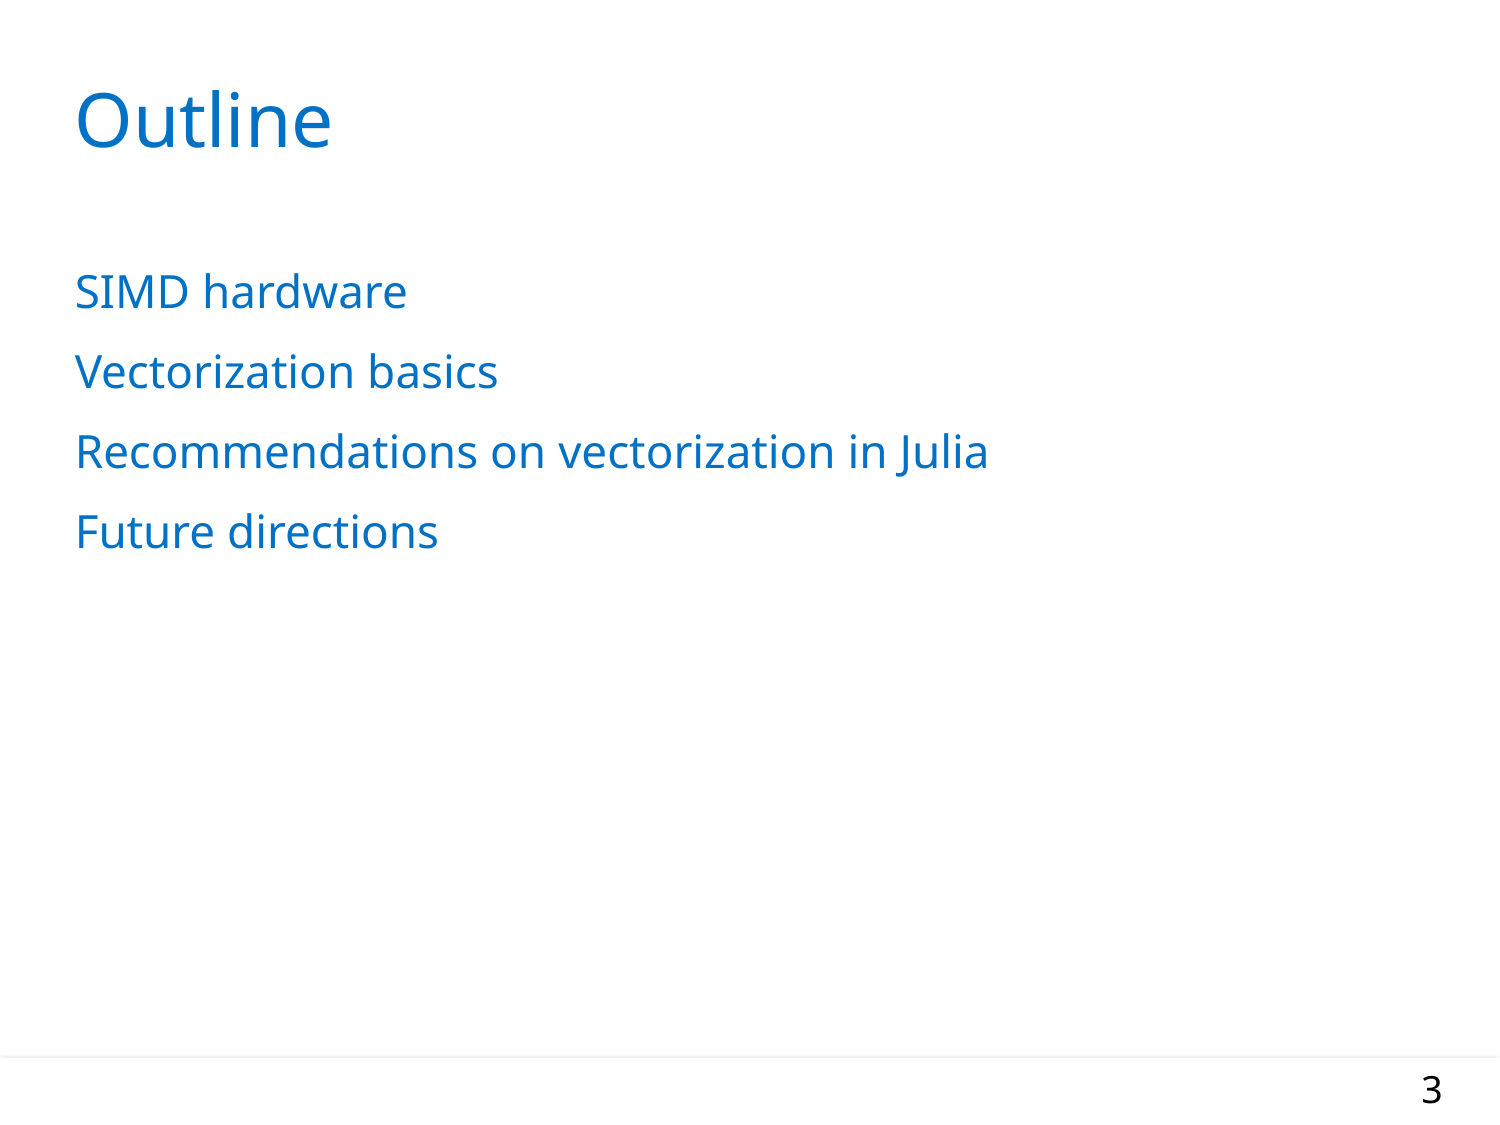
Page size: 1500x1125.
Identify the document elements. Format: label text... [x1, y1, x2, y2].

slide_number 3 [1406, 1059, 1500, 1119]
list SIMD hardware Vectorization basics Recommendations on vectorization in Julia Future directions [74, 262, 1425, 1013]
title Outline [74, 72, 1425, 261]
